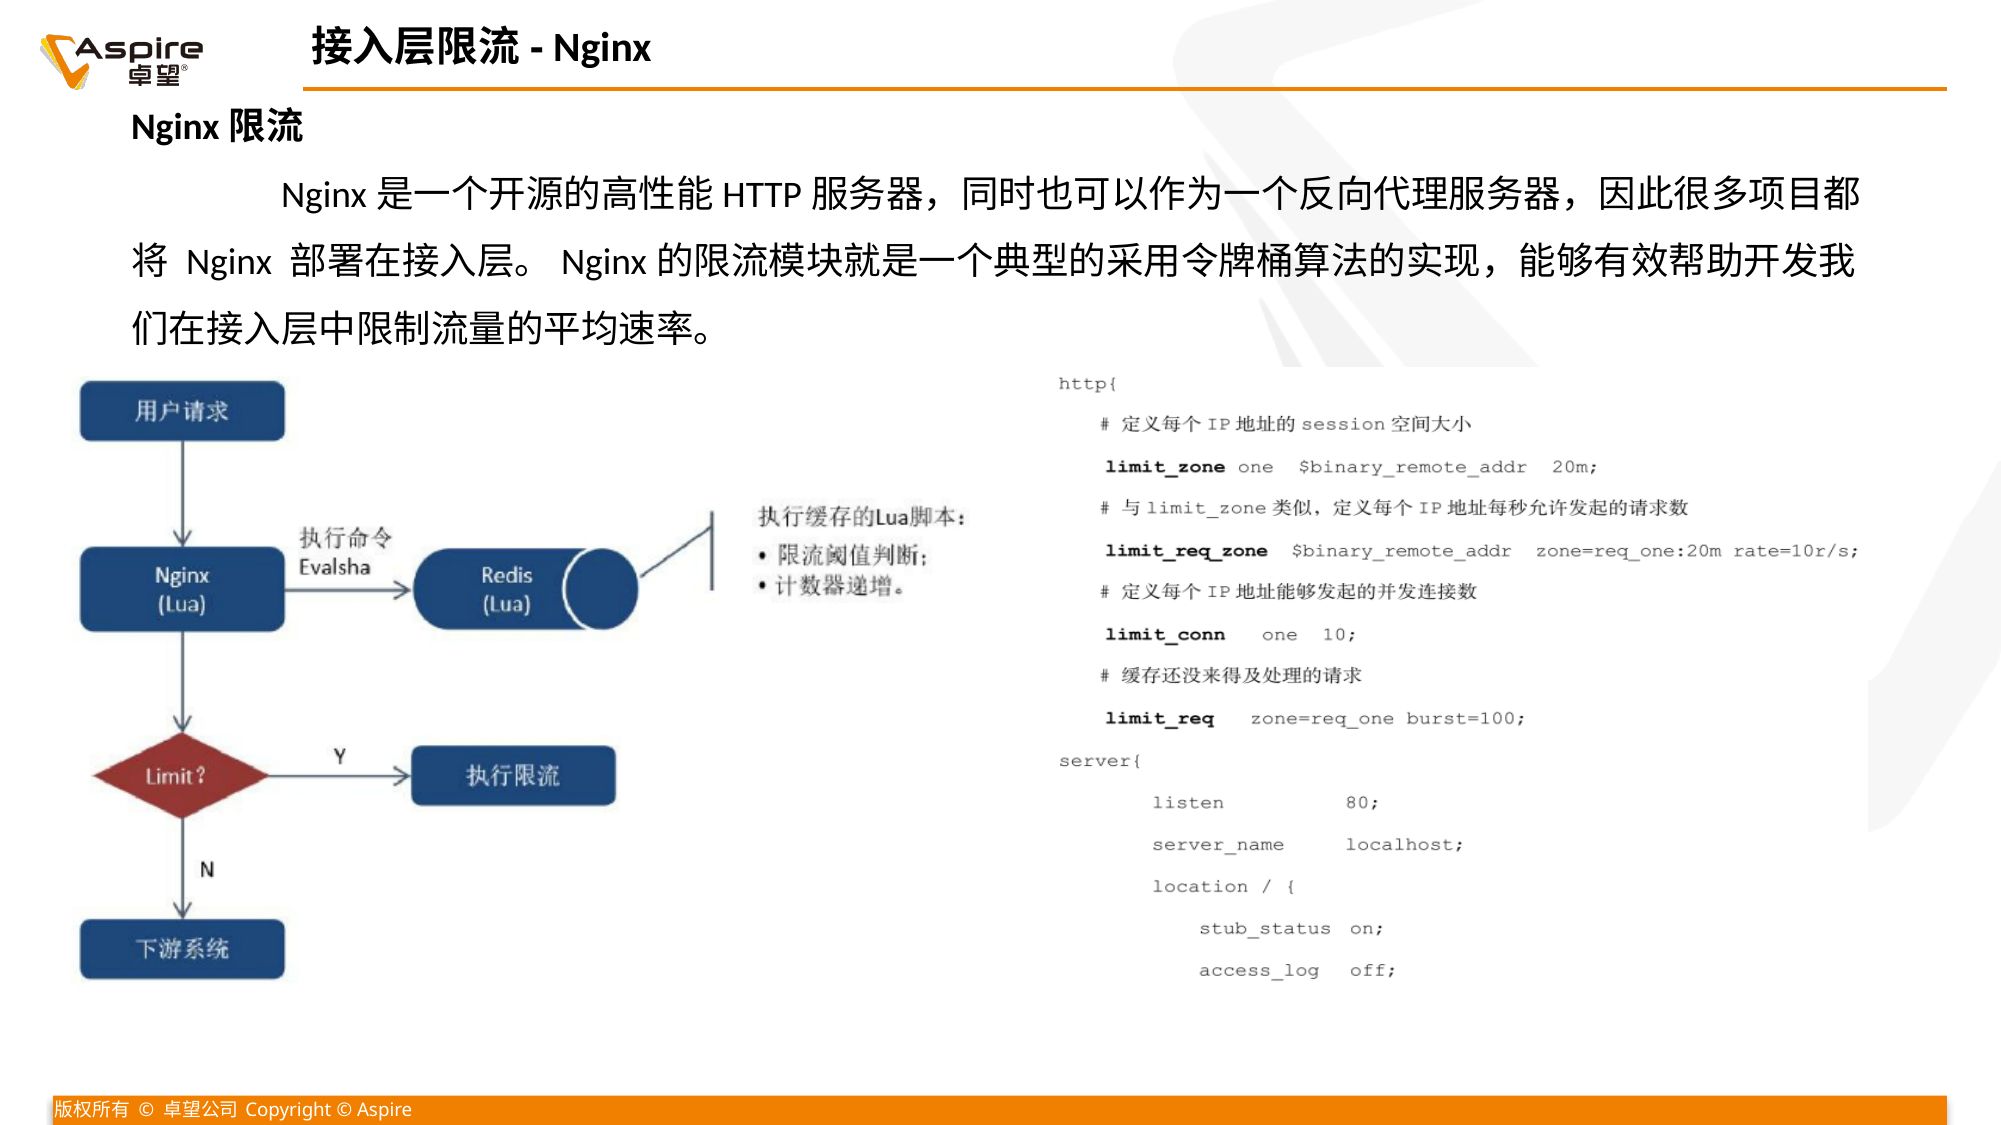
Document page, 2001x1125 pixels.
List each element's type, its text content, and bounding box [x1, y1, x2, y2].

text_box 接入层限流- Nginx [296, 0, 1023, 90]
picture [36, 34, 208, 90]
picture [1022, 366, 1868, 996]
text_box Nginx限流 Nginx是一个开源的高性能HTTP服务器，同时也可以作为一个反向代理服务器，因此很多项目都将 Nginx 部署在接入层。Nginx的限流模块就是一个典型的采用令牌桶算法的实现，能够有效帮助开发我们在接入层中限制流量的平均速率。 [116, 94, 1895, 357]
picture [53, 366, 984, 996]
